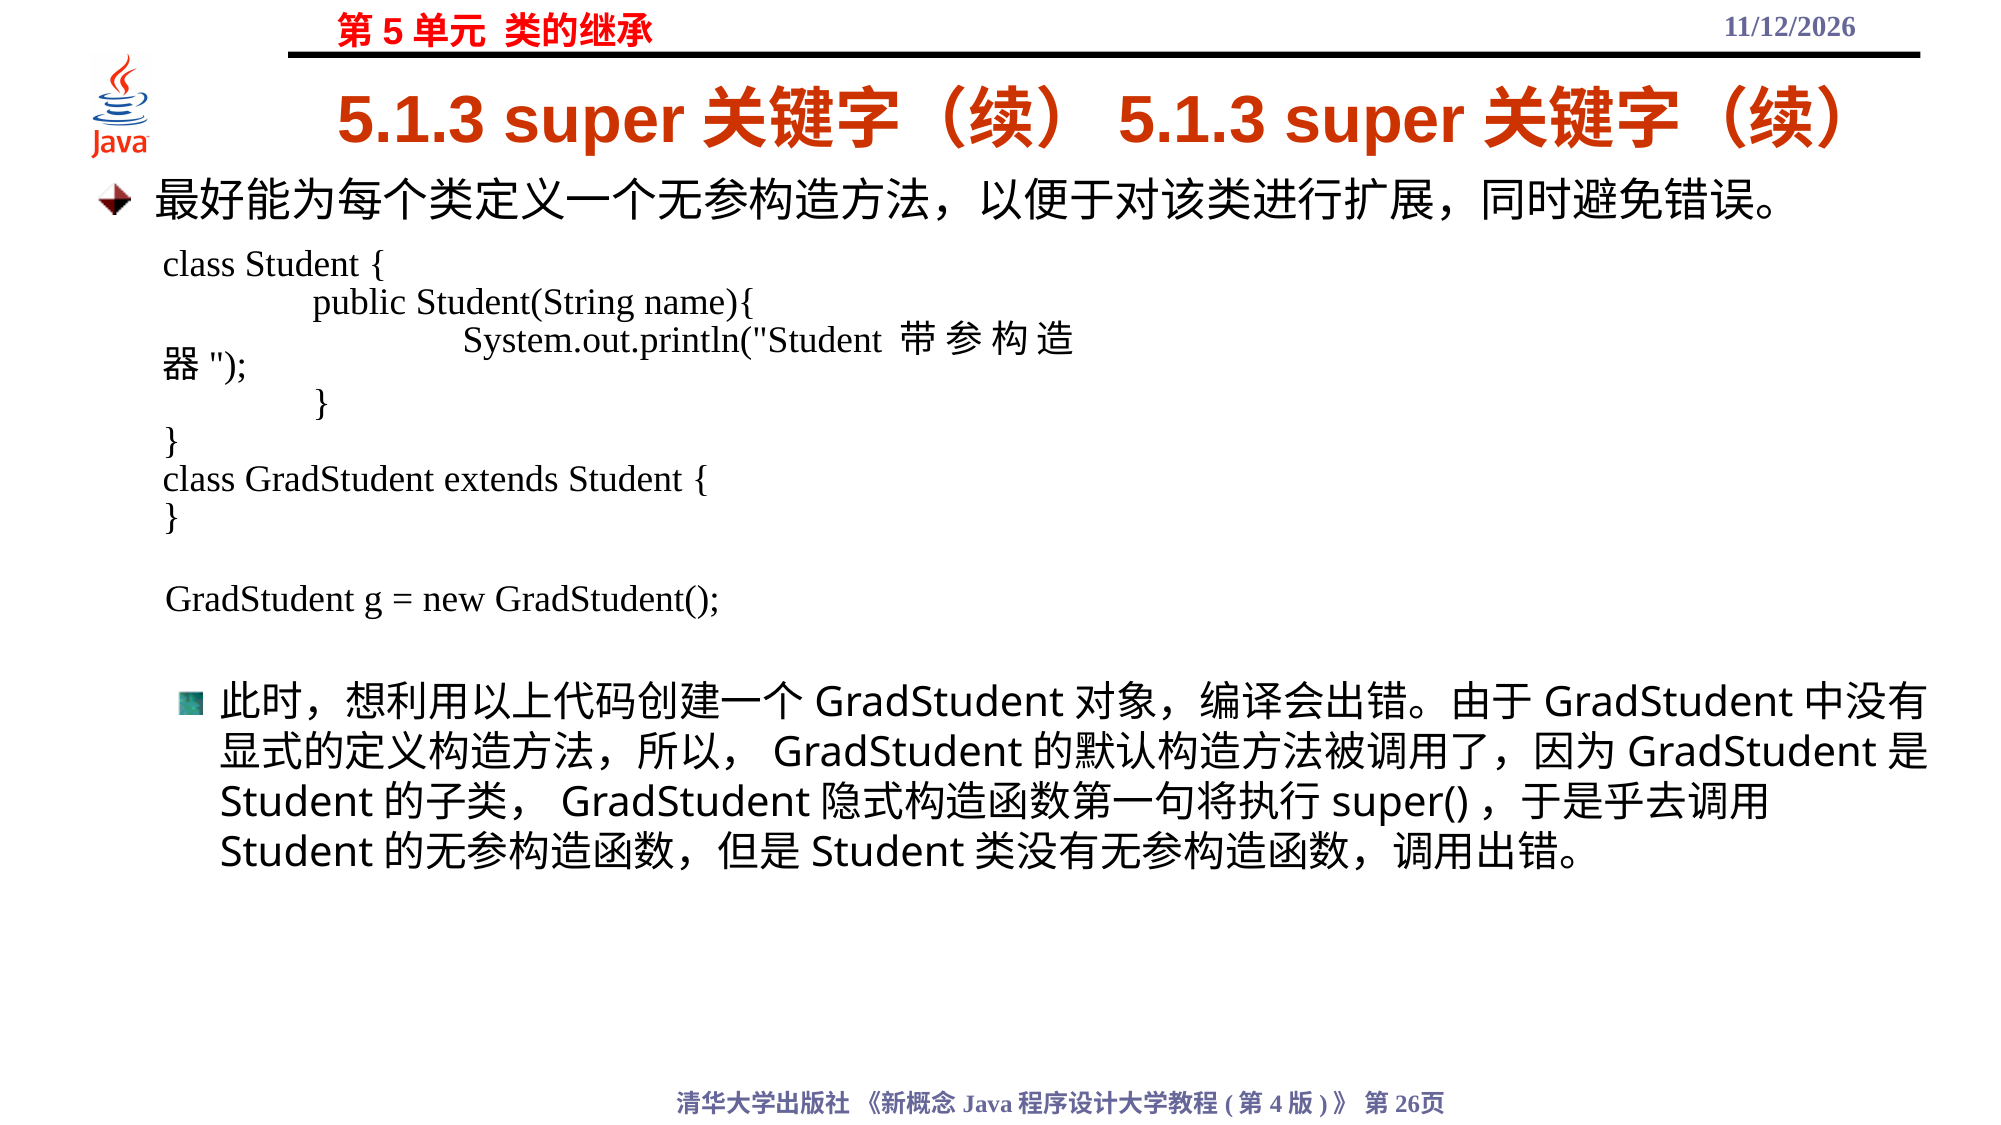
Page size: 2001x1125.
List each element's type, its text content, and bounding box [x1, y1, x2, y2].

list 最好能为每个类定义一个无参构造方法，以便于对该类进行扩展，同时避免错误。 此时，想利用以上代码创建一个GradStudent对象，编译会出错。由于GradStudent中没有显式的定义构造方法，所以，GradStudent的默认构造方法被调用了，因为GradStudent是Student的子类，GradStudent隐式构造函数第一句将执行super()，于是乎去调用Student的无参构造函数，但是Student类没有无参构造函数，调用出错。 [82, 163, 1948, 964]
title 5.1.3 super关键字（续）5.1.3 super关键字（续） [272, 63, 1949, 164]
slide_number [1579, 0, 2000, 48]
picture [172, 685, 203, 715]
text_box class Student { public Student(String name){ System.out.println("Student带参构造器"); } } class GradStudent extends Student { } [110, 251, 1111, 545]
picture [90, 53, 151, 159]
picture [97, 182, 131, 215]
text_box GradStudent g = new GradStudent(); [112, 586, 757, 627]
